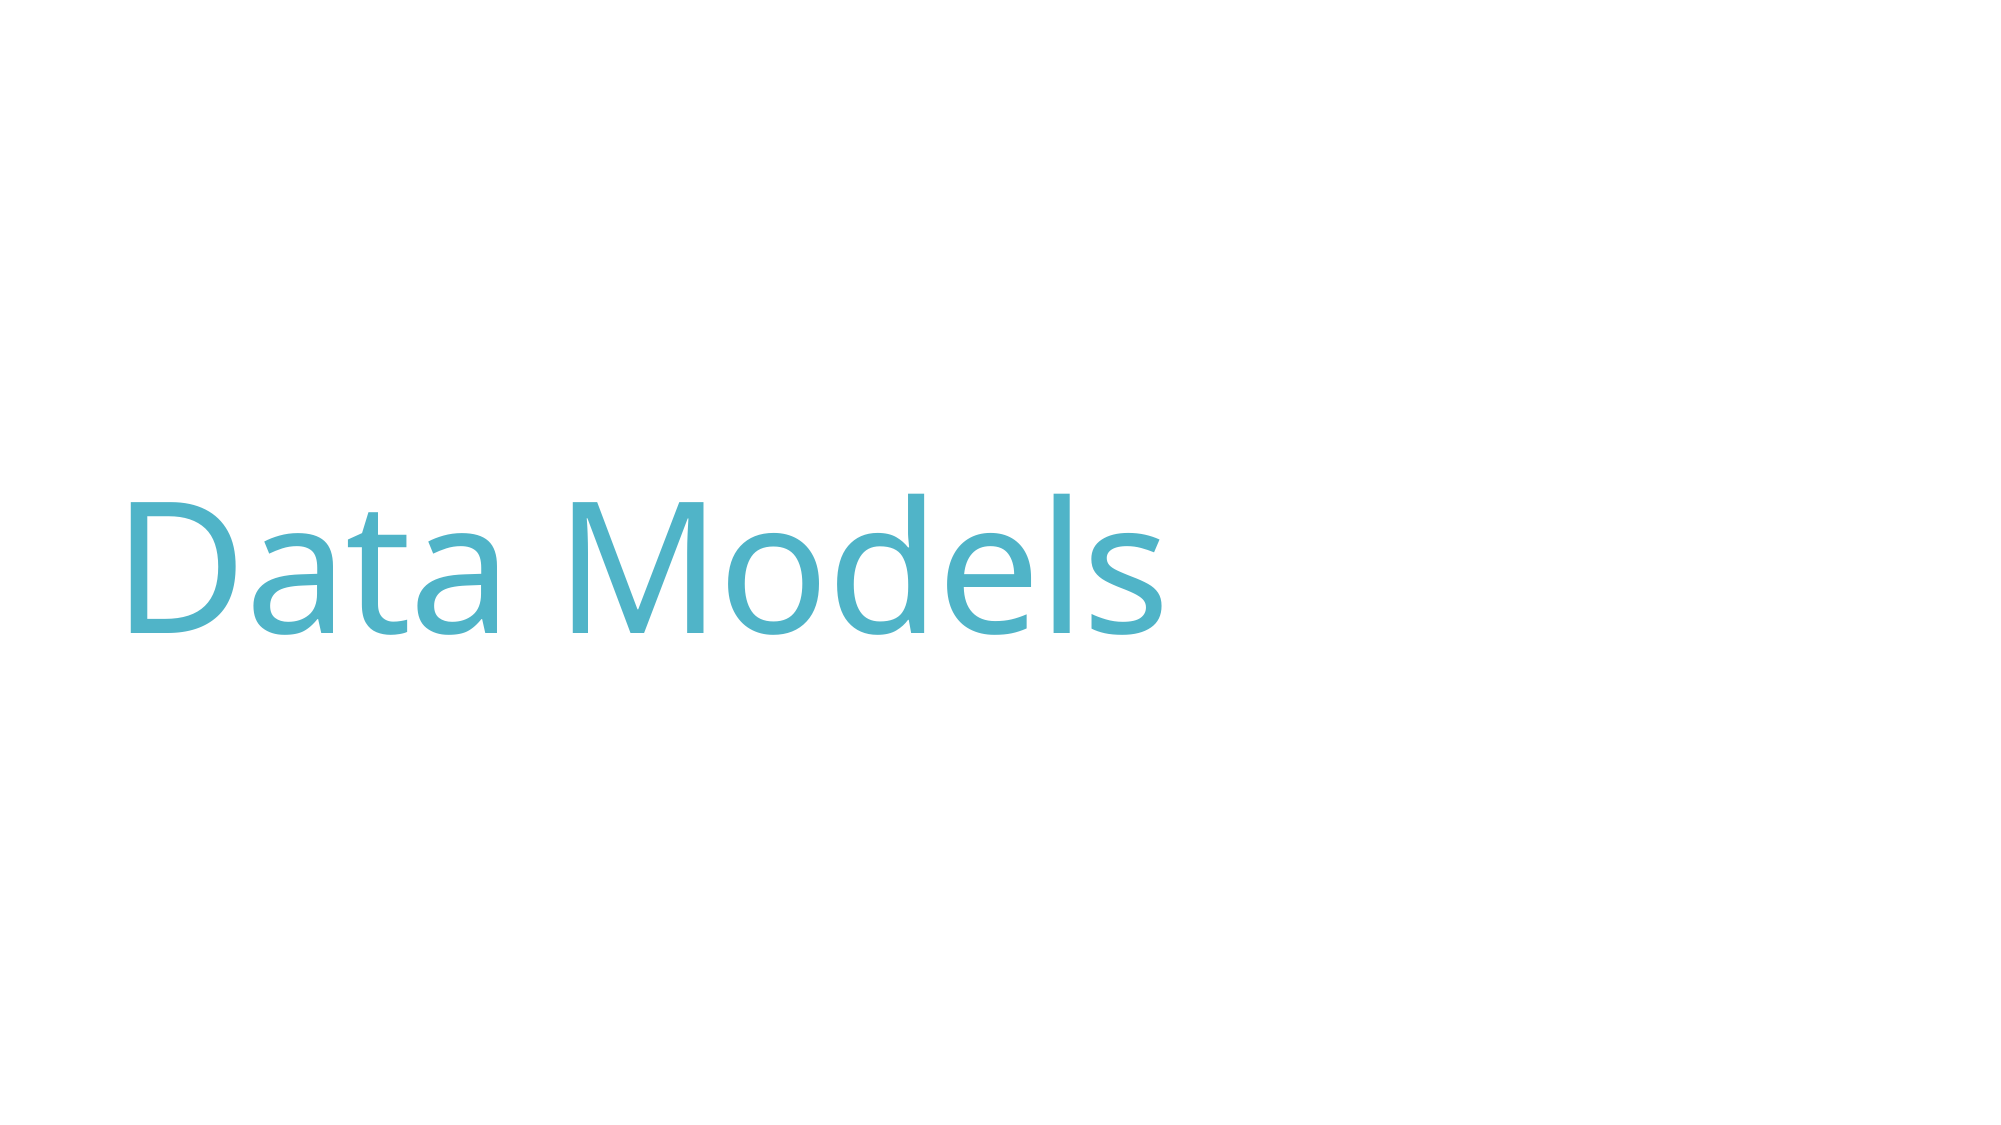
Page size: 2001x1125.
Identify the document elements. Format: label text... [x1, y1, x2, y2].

title Data Models [98, 125, 1868, 677]
